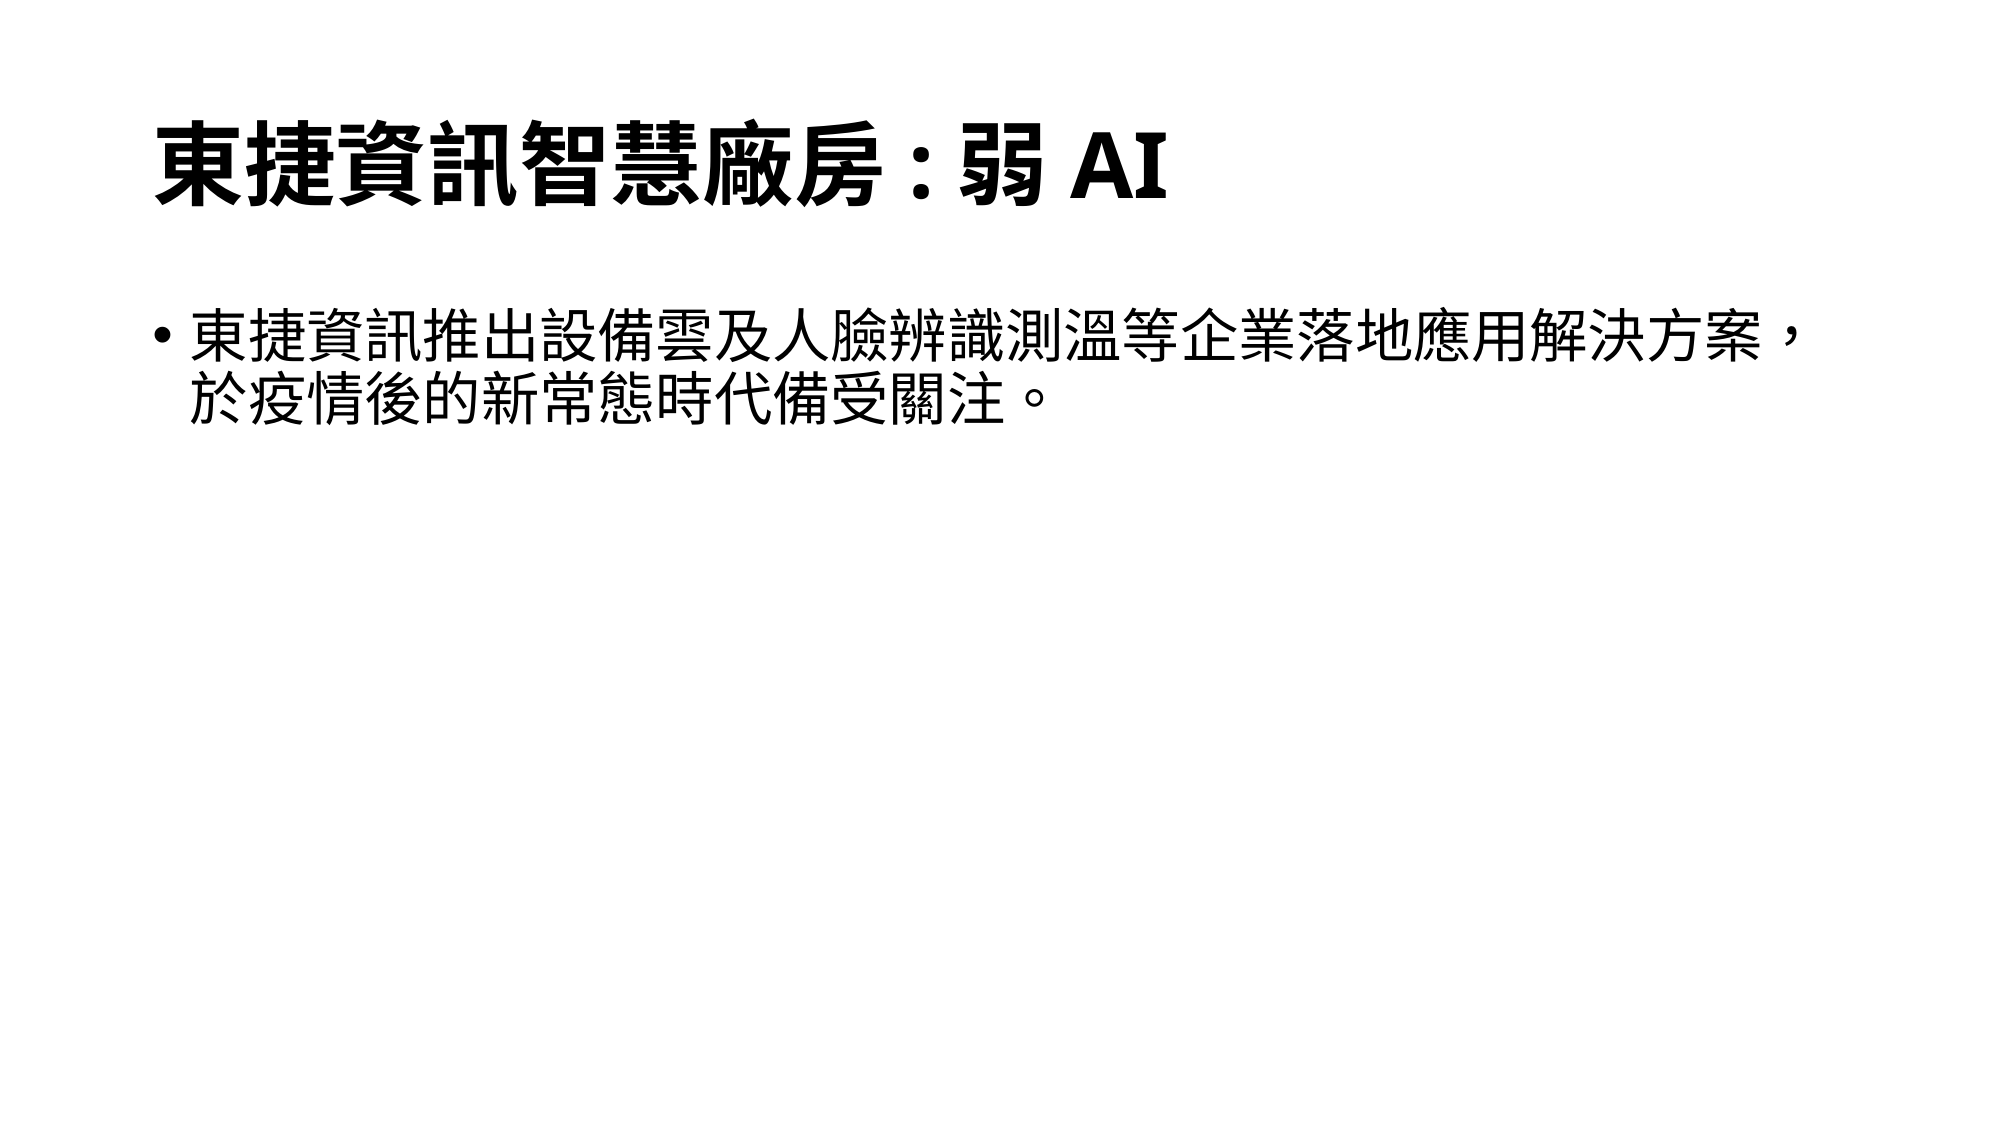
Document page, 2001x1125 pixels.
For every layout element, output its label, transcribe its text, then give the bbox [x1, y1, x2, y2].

title 東捷資訊智慧廠房:弱AI [137, 59, 1863, 278]
list 東捷資訊推出設備雲及人臉辨識測溫等企業落地應用解決方案，於疫情後的新常態時代備受關注。 [137, 299, 1863, 1014]
